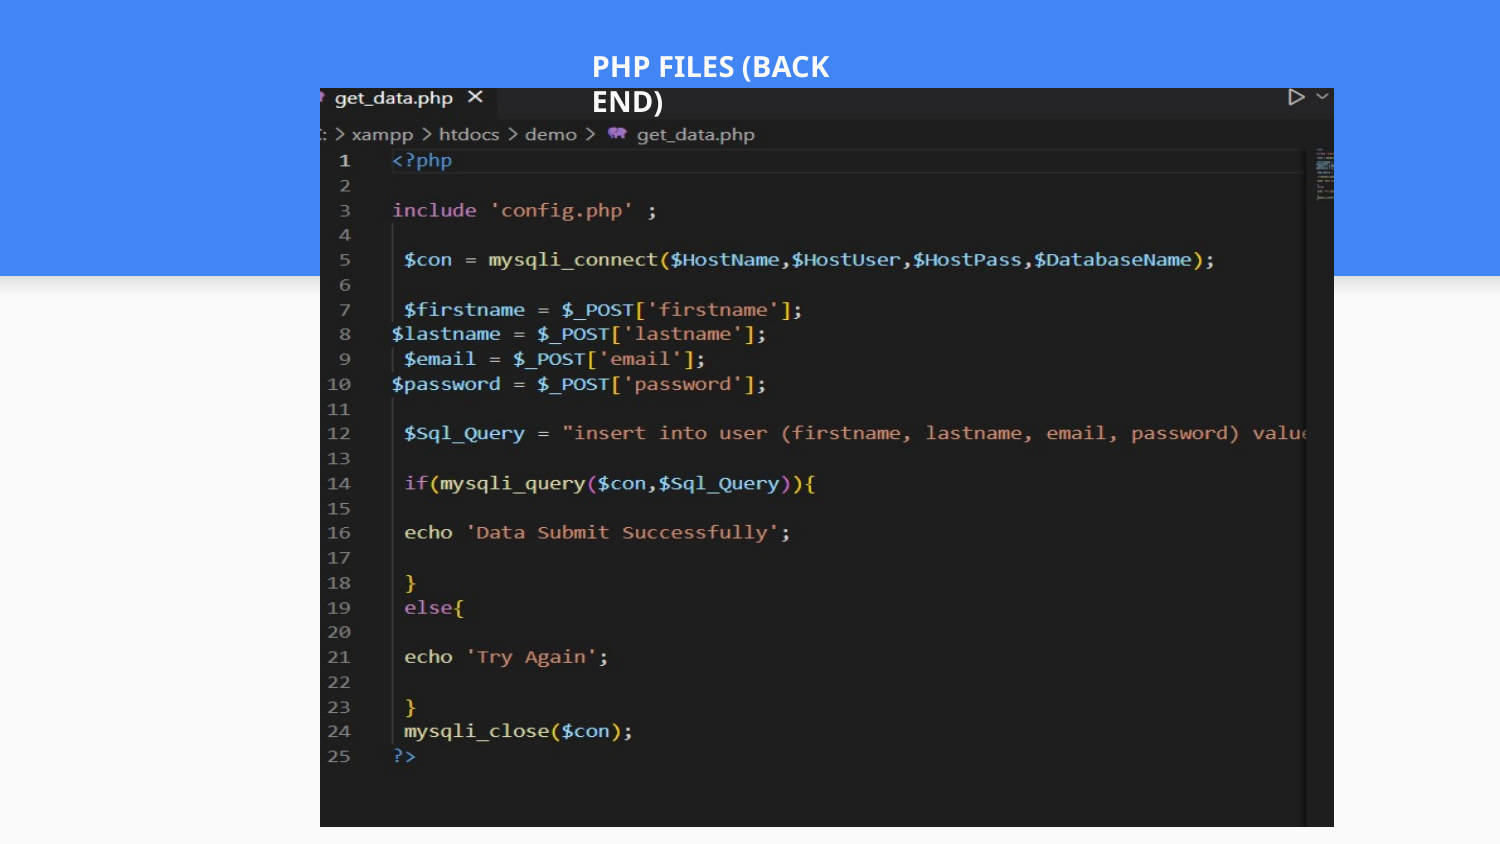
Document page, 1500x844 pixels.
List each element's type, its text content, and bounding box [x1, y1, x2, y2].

picture [320, 88, 1335, 828]
text_box PHP FILES (BACK END) [576, 33, 924, 86]
